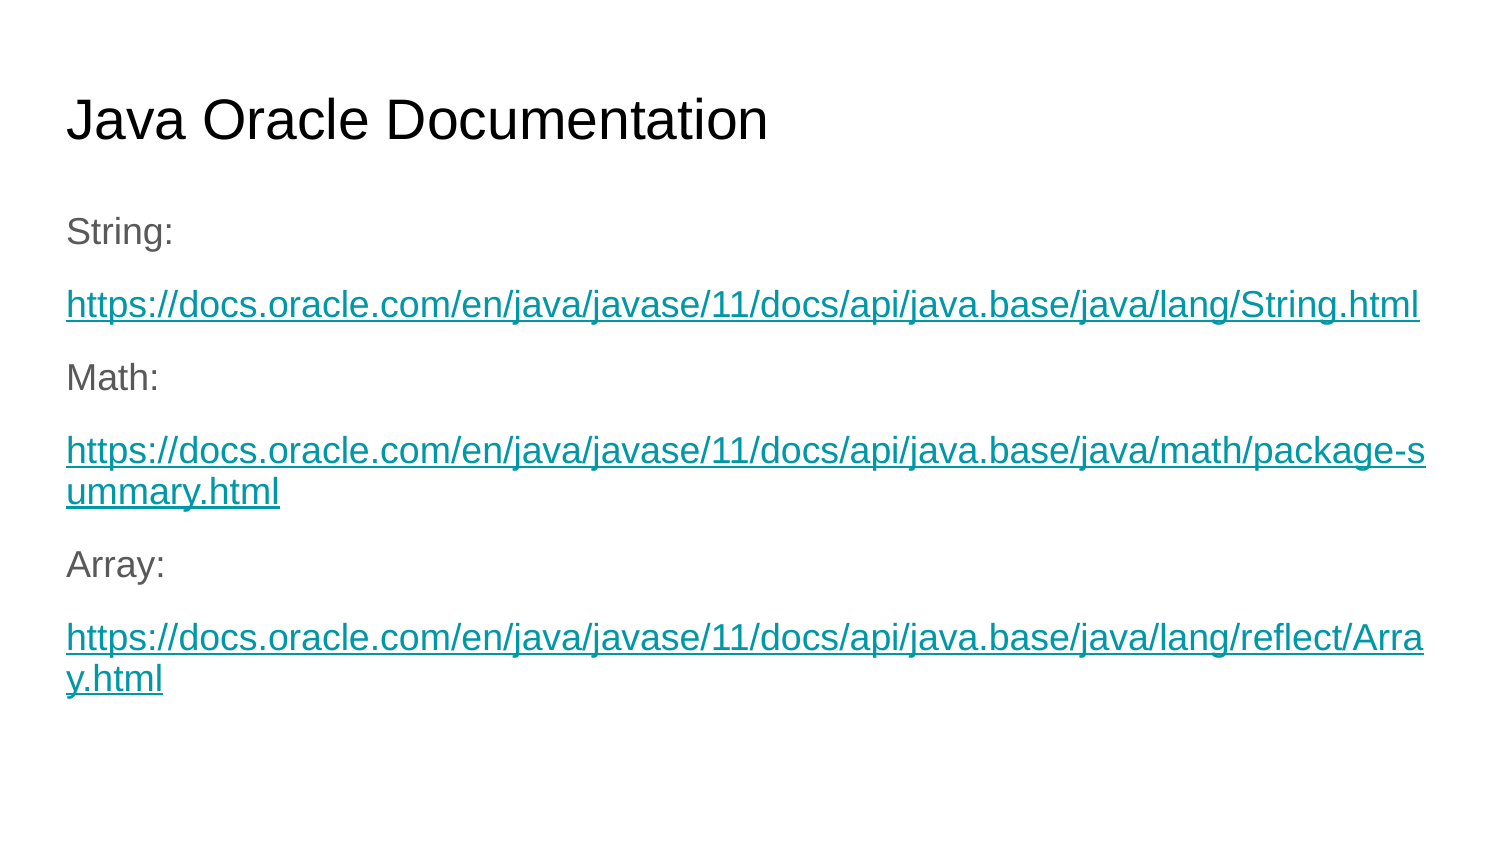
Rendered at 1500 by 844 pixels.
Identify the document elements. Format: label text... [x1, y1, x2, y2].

list String: https://docs.oracle.com/en/java/javase/11/docs/api/java.base/java/lang/String.html Math: https://docs.oracle.com/en/java/javase/11/docs/api/java.base/java/math/package-summary.html Array: https://docs.oracle.com/en/java/javase/11/docs/api/java.base/java/lang/reflect/Array.html [51, 189, 1449, 750]
title Java Oracle Documentation [51, 72, 1449, 167]
